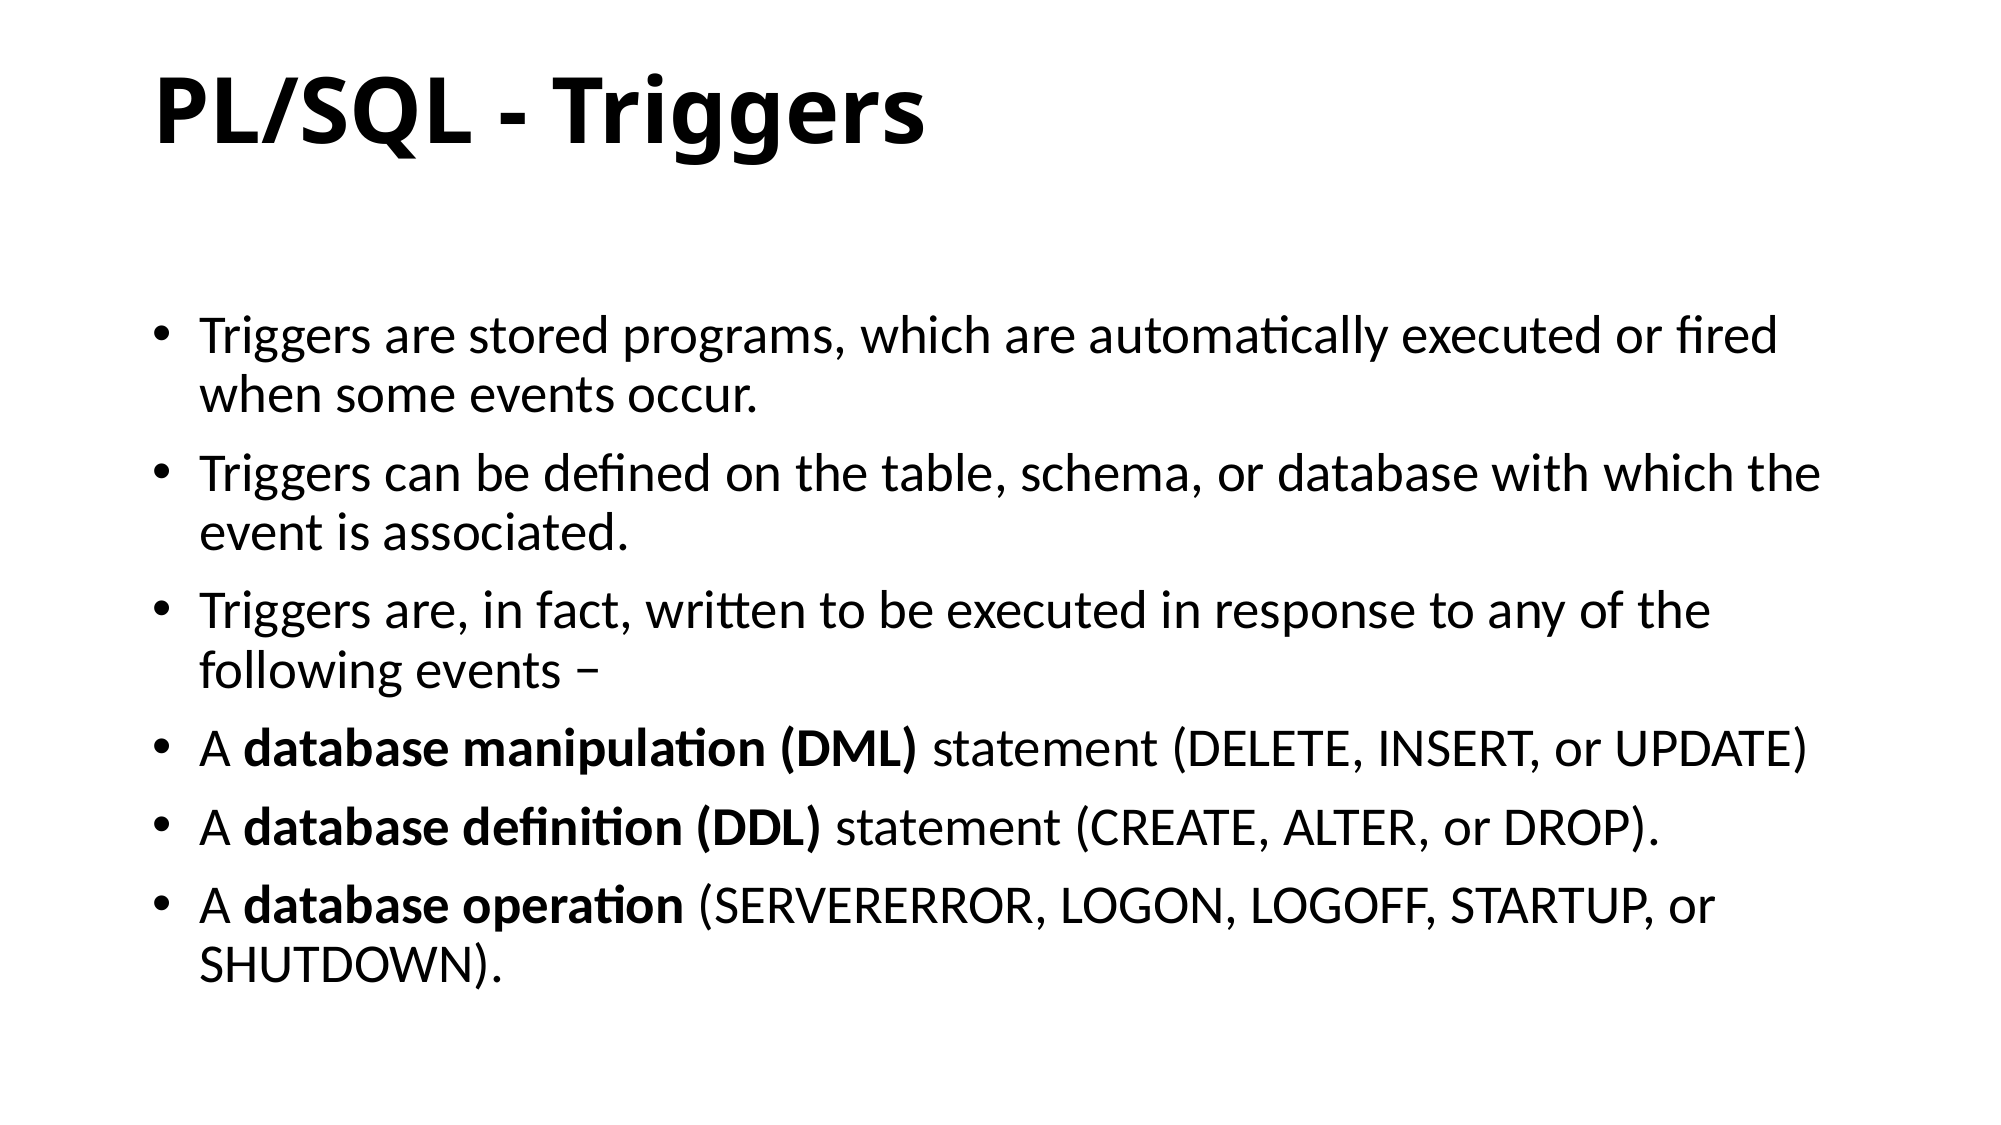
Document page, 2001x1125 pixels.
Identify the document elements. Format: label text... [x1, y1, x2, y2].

text_box Triggers are stored programs, which are automatically executed or fired when some events occur. Triggers can be defined on the table, schema, or database with which the event is associated. Triggers are, in fact, written to be executed in response to any of the following events − A database manipulation (DML) statement (DELETE, INSERT, or UPDATE) A database definition (DDL) statement (CREATE, ALTER, or DROP). A database operation (SERVERERROR, LOGON, LOGOFF, STARTUP, or SHUTDOWN). [137, 299, 1863, 1014]
text_box PL/SQL - Triggers [137, 59, 1863, 278]
